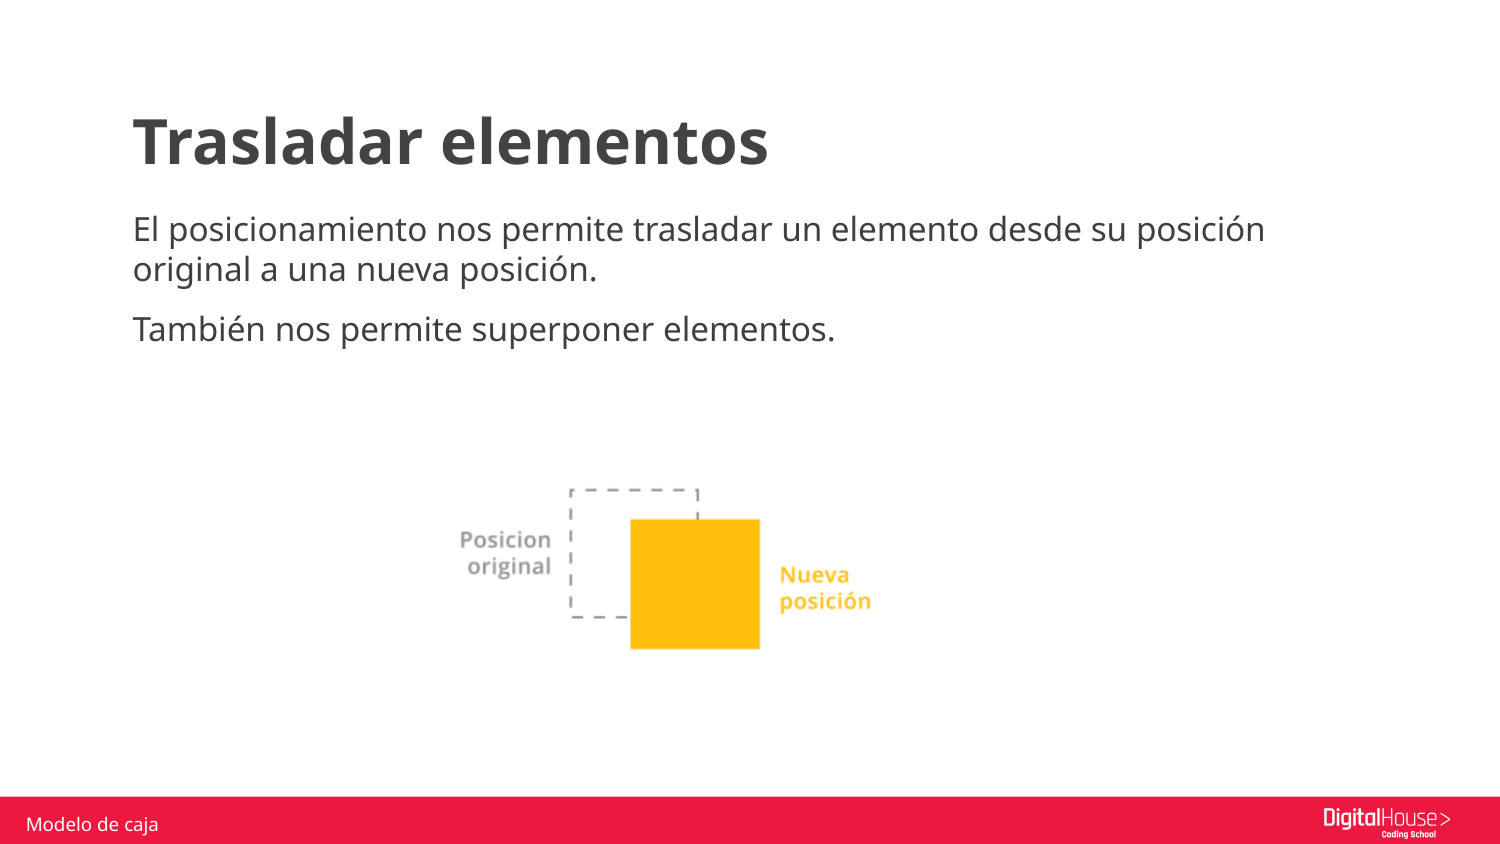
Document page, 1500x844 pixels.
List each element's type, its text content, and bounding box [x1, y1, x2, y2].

picture [1324, 808, 1450, 839]
text_box El posicionamiento nos permite trasladar un elemento desde su posición original a una nueva posición. También nos permite superponer elementos. [117, 192, 1383, 398]
picture [163, 409, 1190, 711]
text_box Trasladar elementos [117, 90, 1383, 192]
